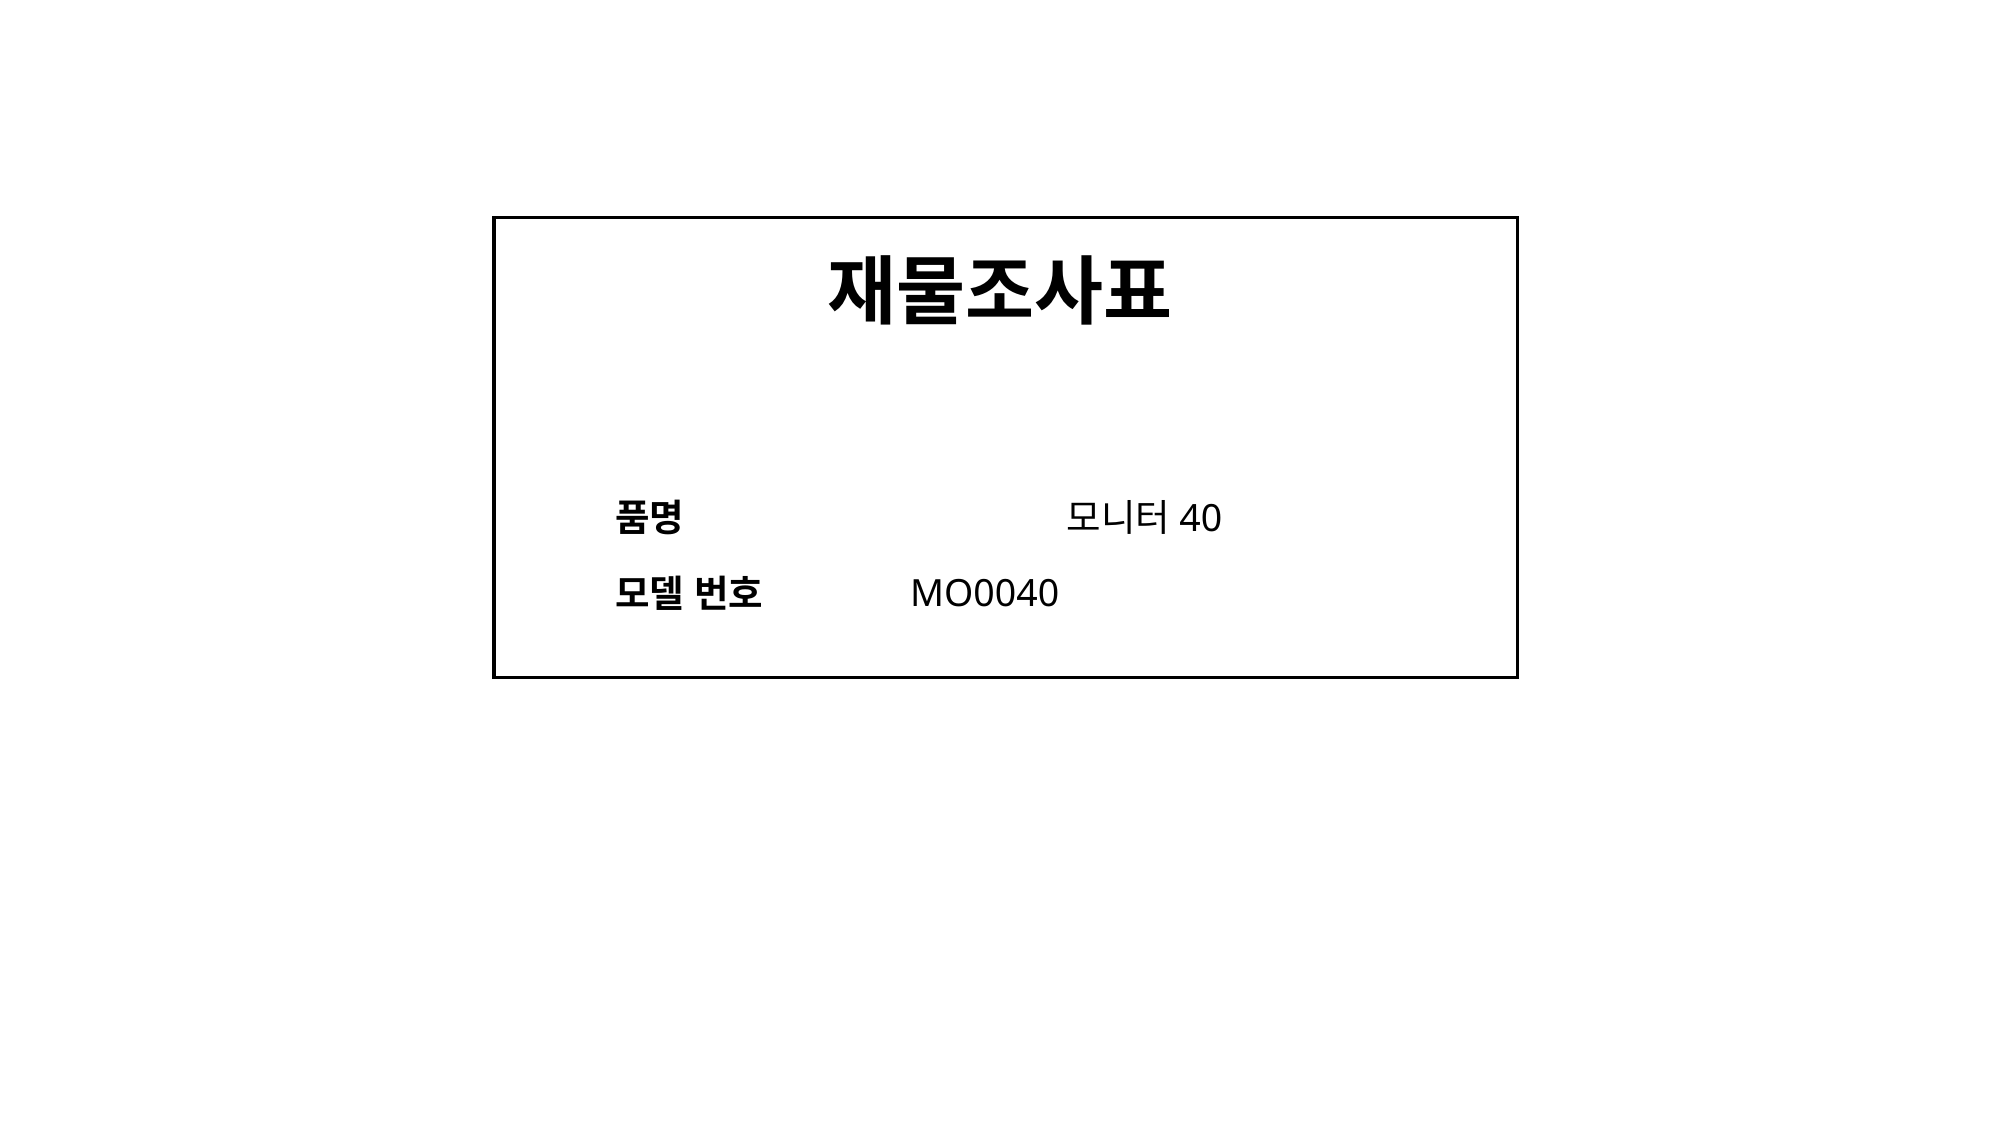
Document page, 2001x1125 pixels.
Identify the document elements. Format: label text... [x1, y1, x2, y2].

text_box 재물조사표 [812, 235, 1188, 341]
text_box MO0040 [895, 561, 1394, 622]
text_box [492, 216, 1519, 679]
text_box 모델 번호 [600, 562, 820, 623]
text_box 품명 [600, 486, 820, 547]
text_box 모니터40 [1052, 486, 1238, 547]
